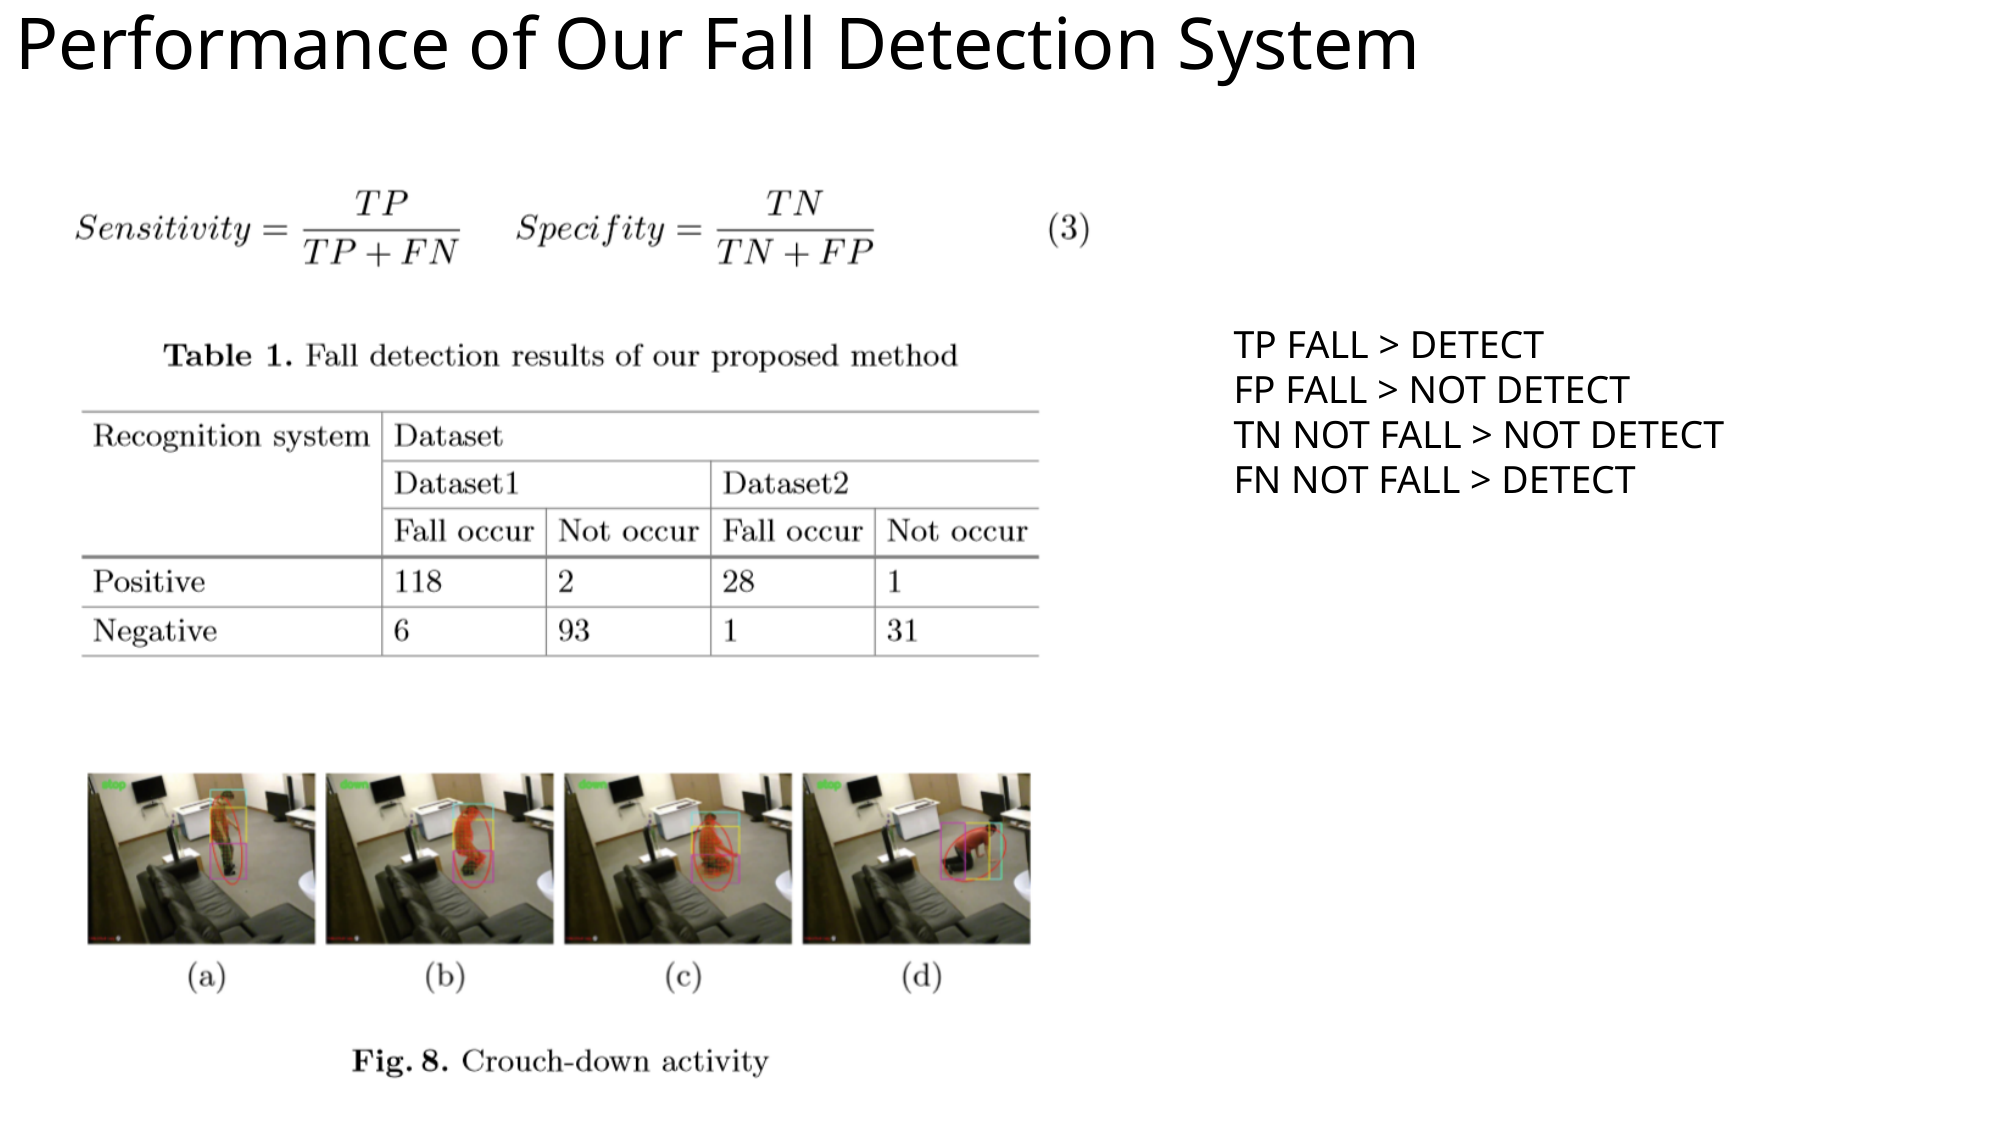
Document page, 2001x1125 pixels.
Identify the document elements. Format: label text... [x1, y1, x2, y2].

picture [62, 313, 1054, 1093]
title Performance of Our Fall Detection System [0, 0, 1799, 94]
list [62, 163, 1105, 289]
text_box TP FALL > DETECT FP FALL > NOT DETECT TN NOT FALL > NOT DETECT FN NOT FALL > DETECT [1218, 313, 1885, 508]
